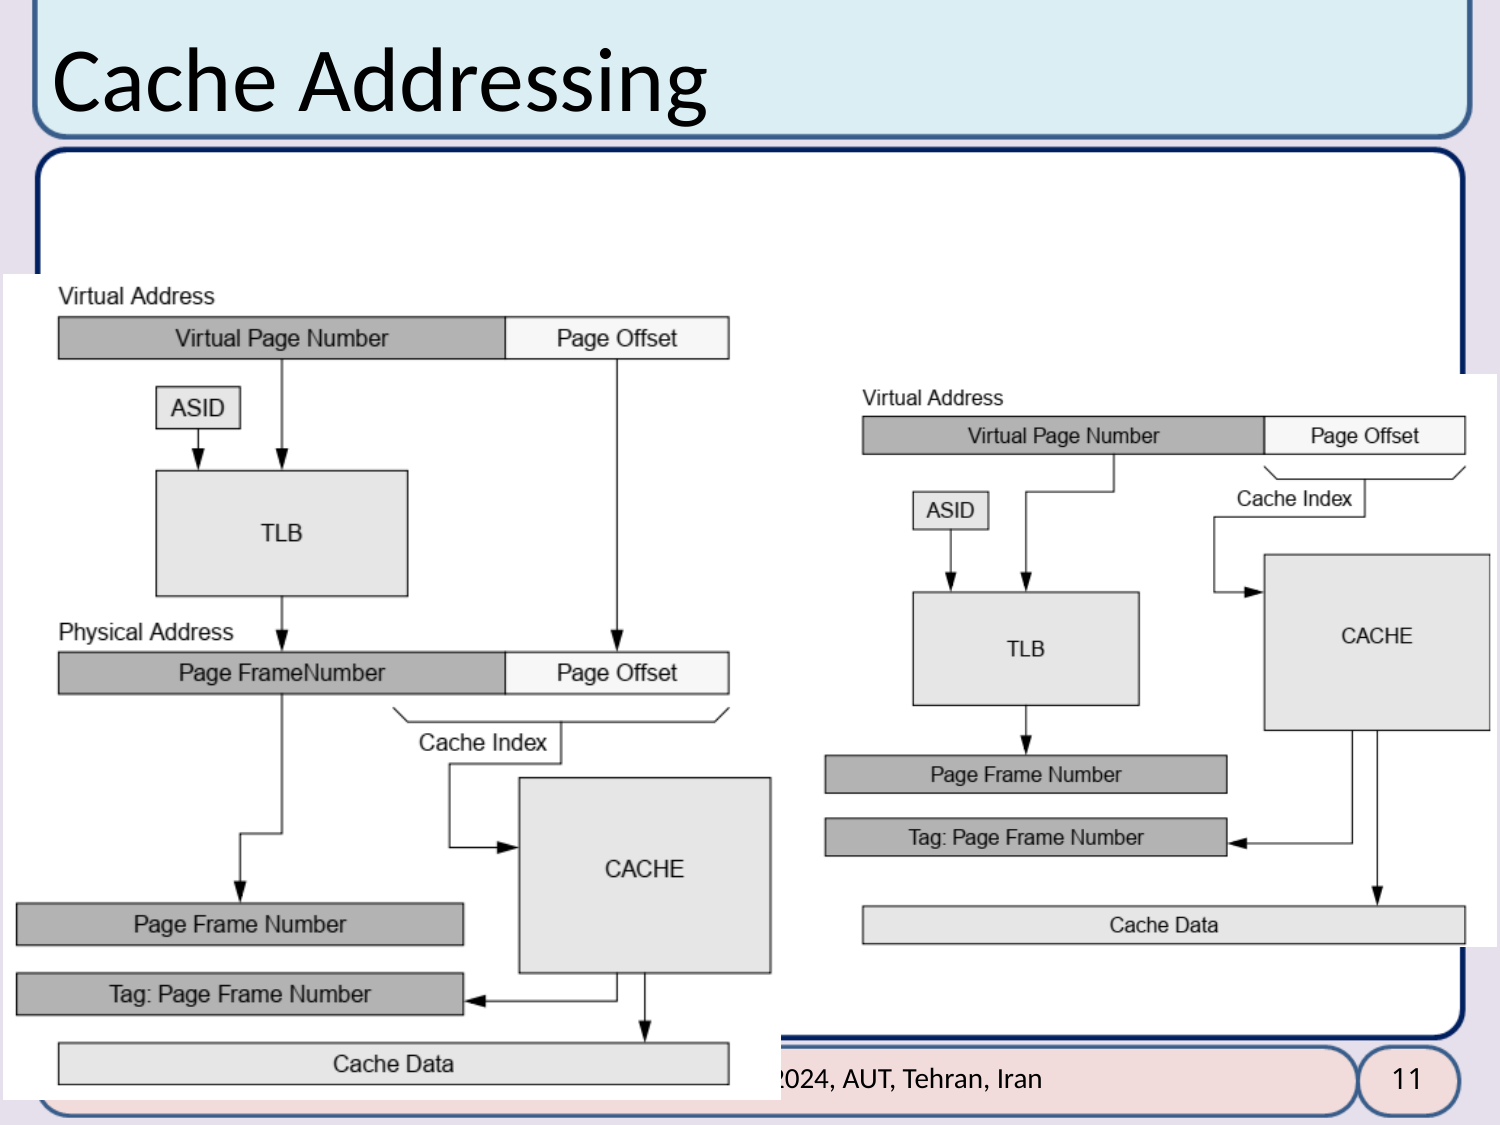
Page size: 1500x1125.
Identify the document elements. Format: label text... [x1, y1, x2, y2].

title Cache Addressing [37, 0, 1388, 150]
slide_number 11 [1363, 1049, 1453, 1110]
picture [0, 0, 1500, 1125]
text_box Memory Technologies, Spring 2024, AUT, Tehran, Iran [786, 1051, 1288, 1102]
